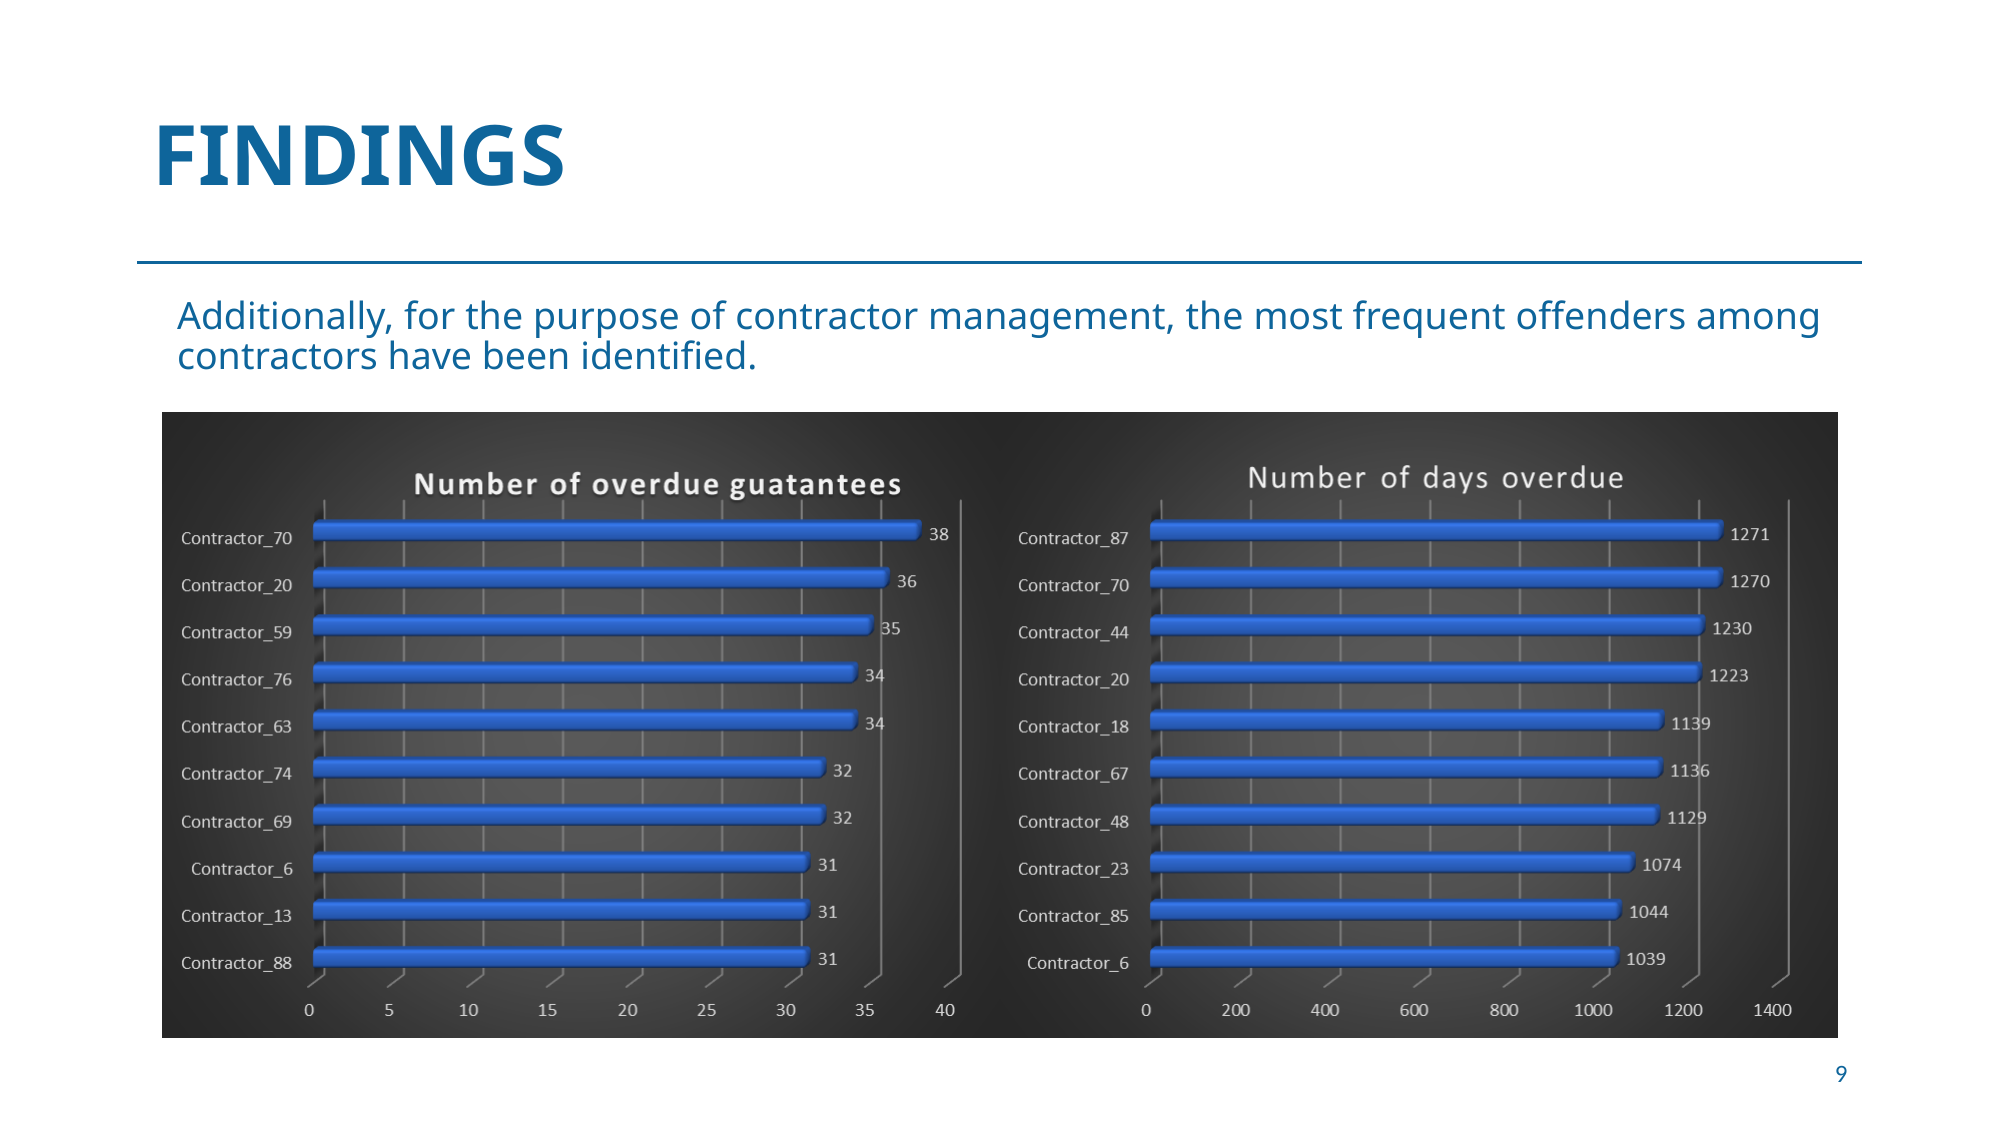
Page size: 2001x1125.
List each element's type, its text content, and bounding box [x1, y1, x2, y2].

slide_number 9 [1412, 1042, 1863, 1103]
title FINDINGS [137, 55, 1863, 262]
text_box Additionally, for the purpose of contractor management, the most frequent offenders among contractors have been identified. [162, 263, 1838, 412]
picture [162, 412, 1838, 1038]
